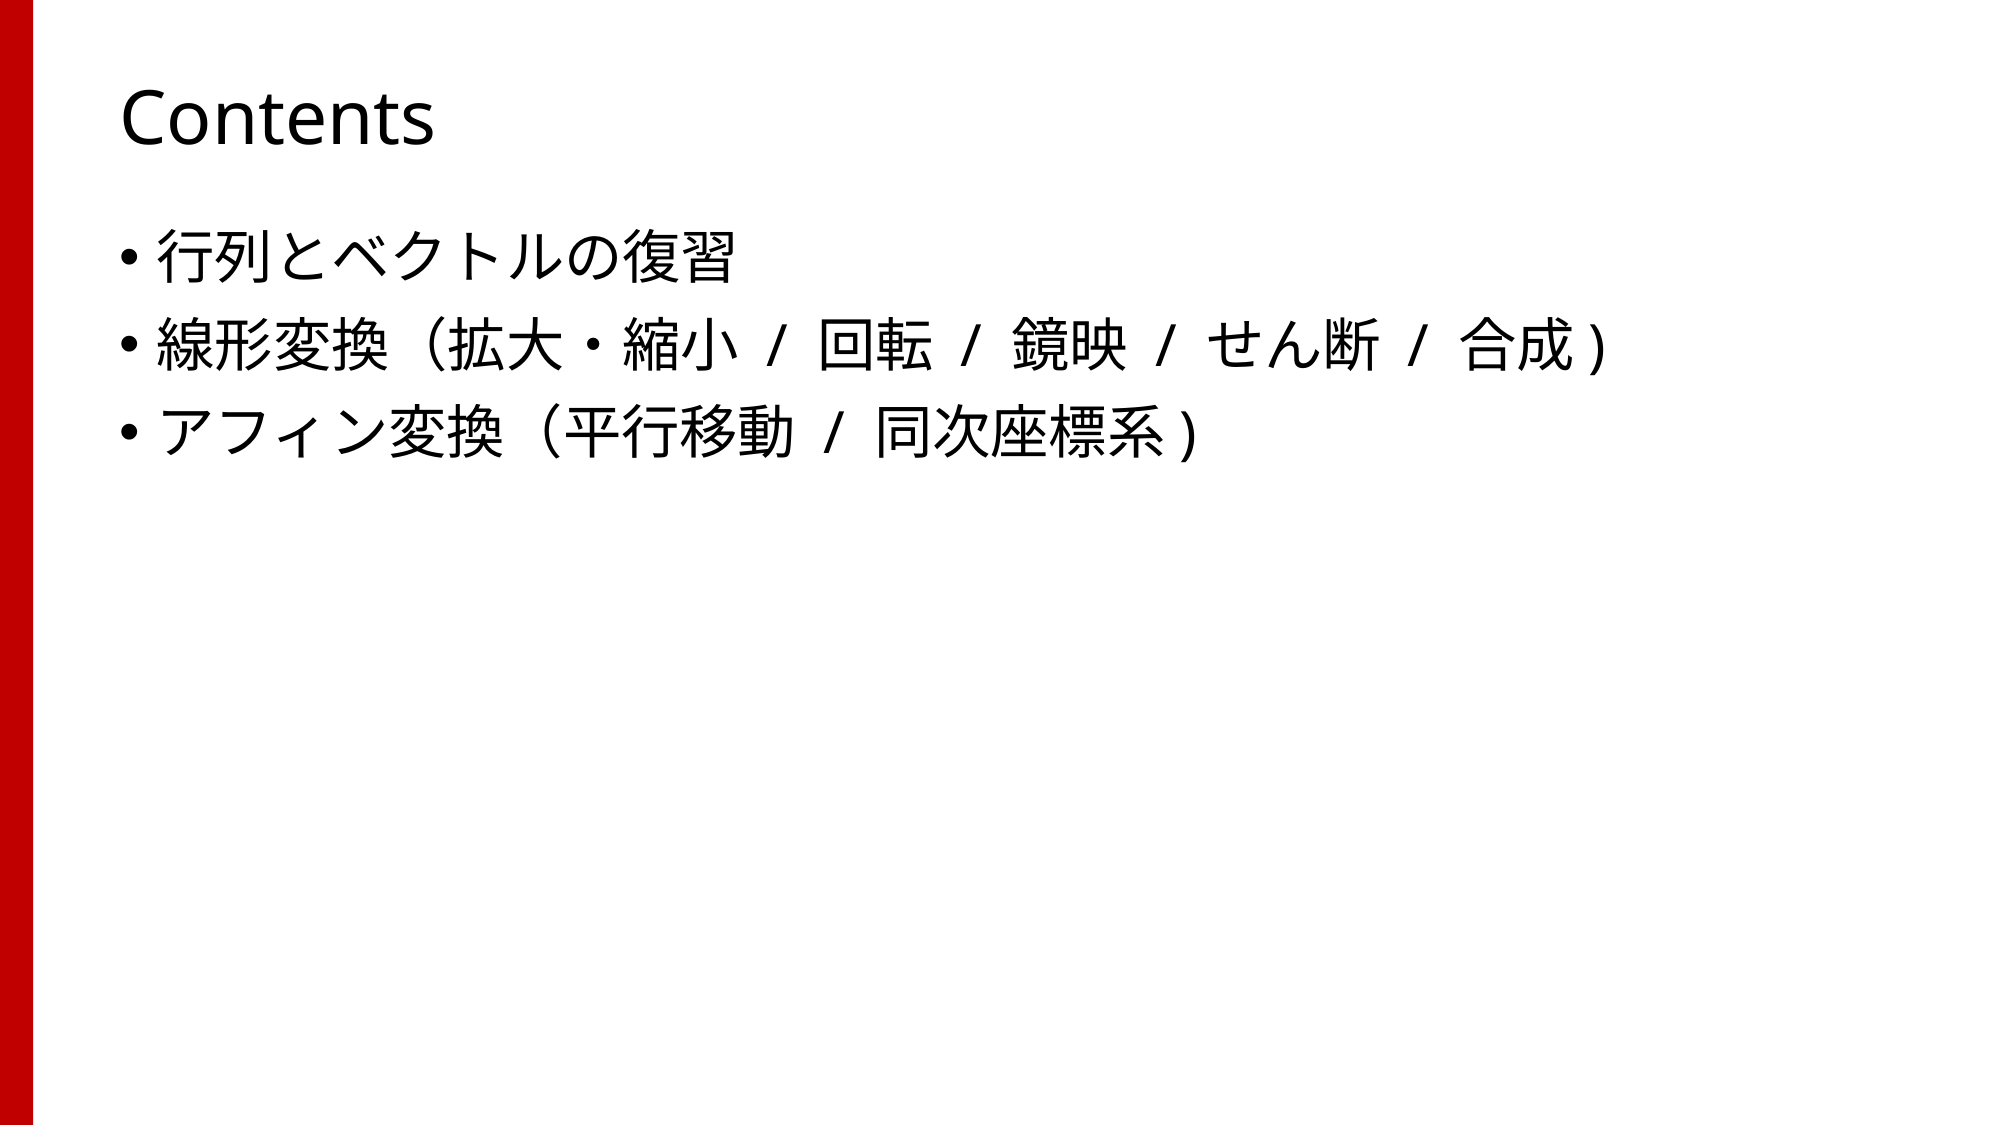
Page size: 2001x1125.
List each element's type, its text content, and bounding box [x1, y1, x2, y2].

list 行列とベクトルの復習 線形変換（拡大・縮小 / 回転 / 鏡映 / せん断 / 合成) アフィン変換（平行移動 / 同次座標系) [104, 220, 1945, 1090]
title Contents [104, 59, 1945, 181]
